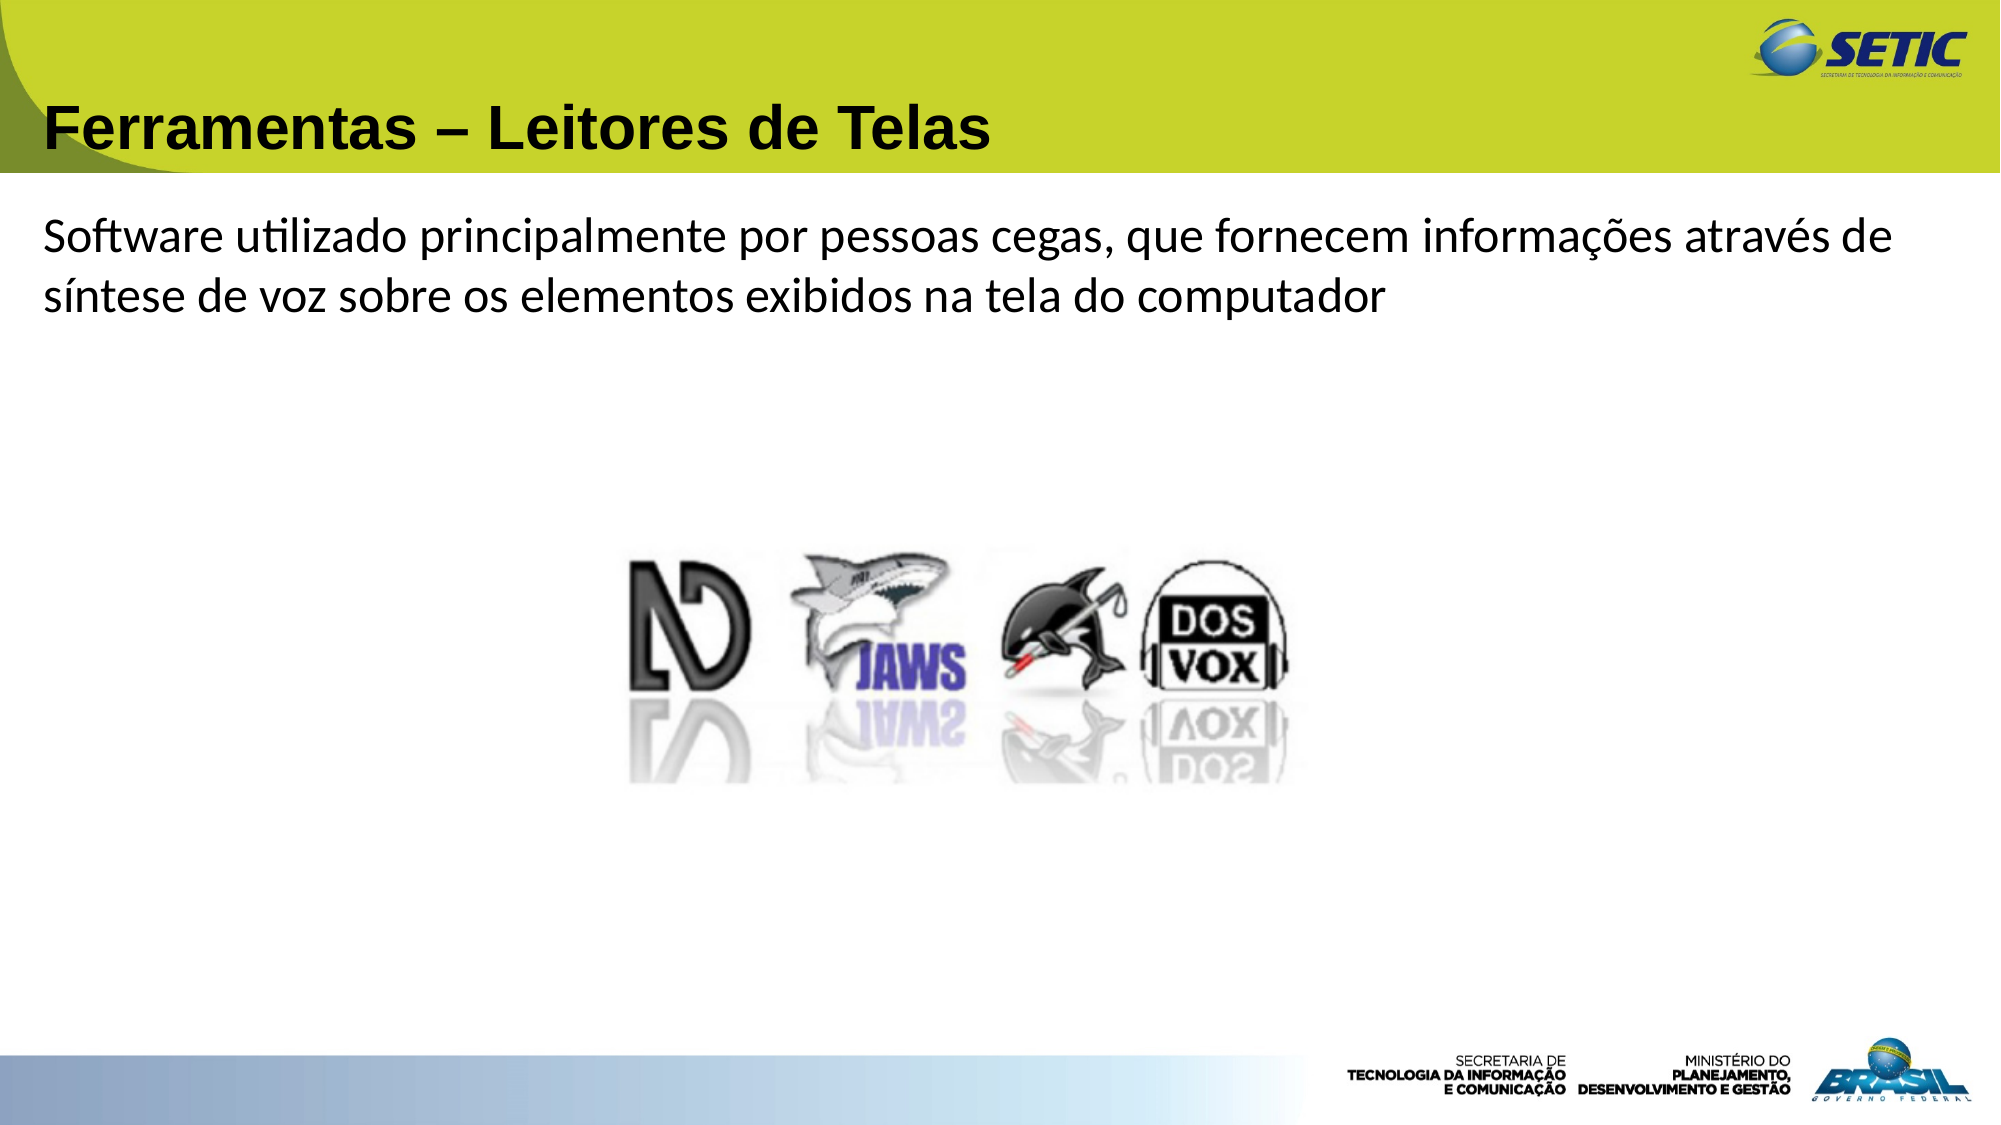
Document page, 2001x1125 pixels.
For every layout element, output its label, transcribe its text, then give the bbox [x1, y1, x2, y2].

picture [614, 542, 1318, 898]
picture [0, 0, 2000, 173]
text_box Software utilizado principalmente por pessoas cegas, que fornecem informações através de síntese de voz sobre os elementos exibidos na tela do computador [28, 194, 2000, 330]
picture [0, 1035, 2000, 1125]
